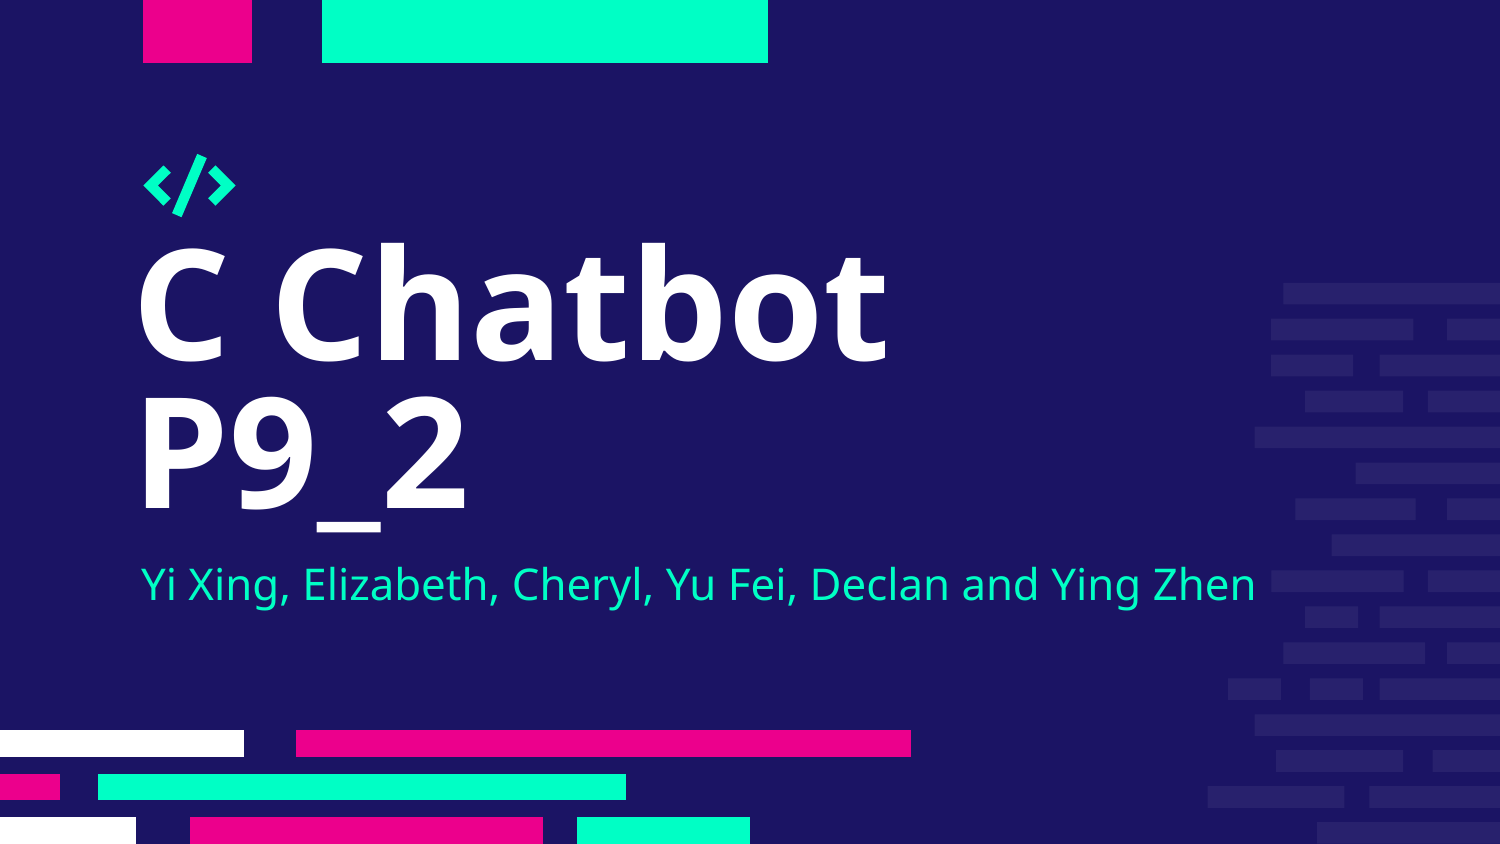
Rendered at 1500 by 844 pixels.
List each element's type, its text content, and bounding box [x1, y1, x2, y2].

title C Chatbot P9_2 [117, 224, 1500, 538]
subtitle Yi Xing, Elizabeth, Cheryl, Yu Fei, Declan and Ying Zhen [126, 557, 1500, 688]
